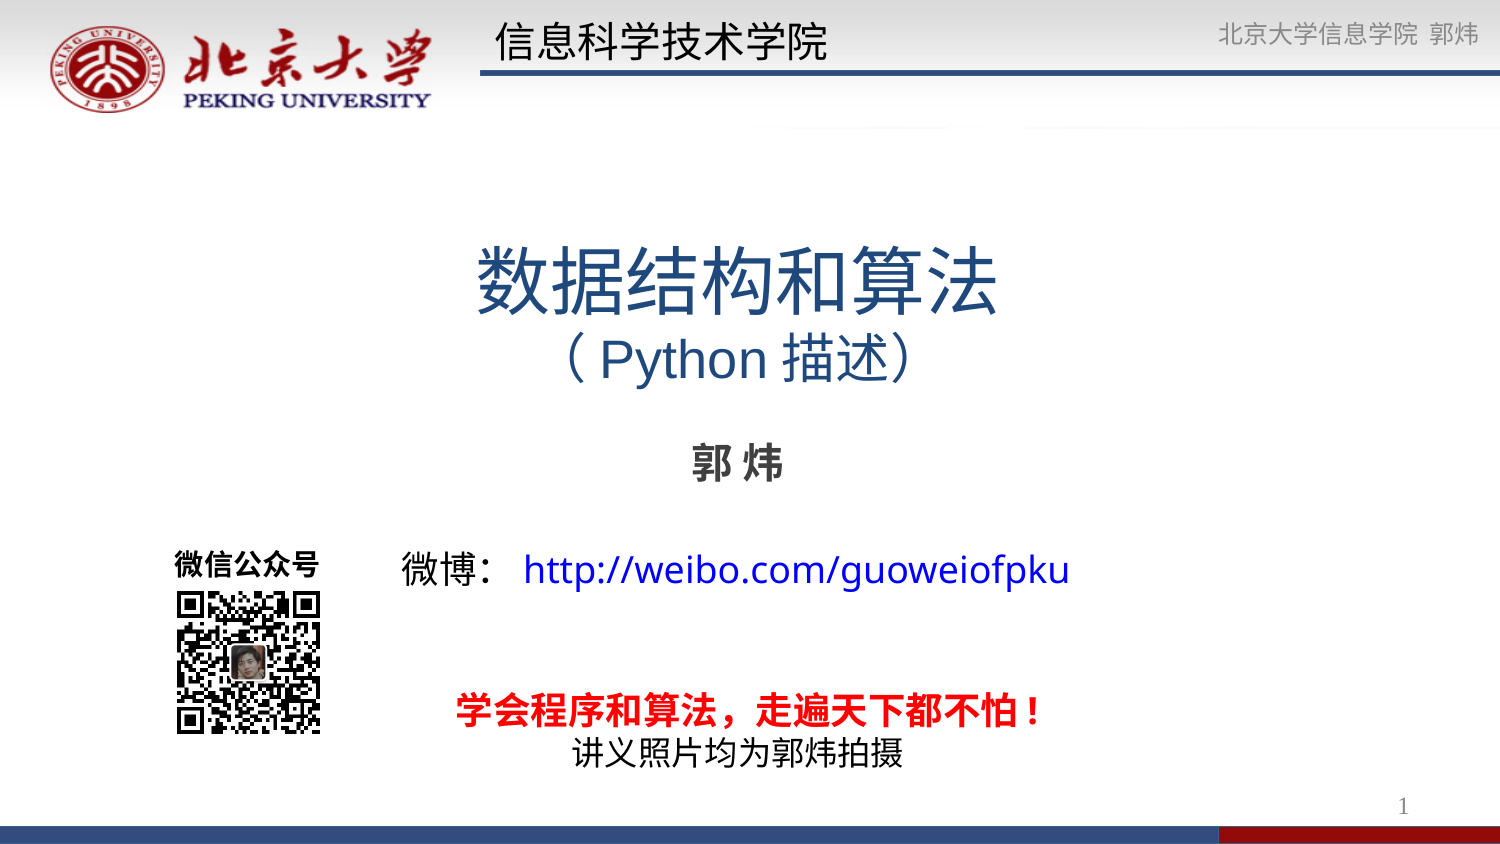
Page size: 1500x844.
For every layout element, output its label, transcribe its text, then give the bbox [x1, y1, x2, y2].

title 数据结构和算法 （Python描述） [372, 221, 1105, 403]
picture [0, 0, 1500, 129]
text_box 信息科学技术学院 [479, 8, 844, 74]
text_box 微信公众号 [160, 538, 337, 589]
picture [164, 579, 331, 745]
text_box 微博：http://weibo.com/guoweiofpku 学会程序和算法，走遍天下都不怕! 讲义照片均为郭炜拍摄 [185, 538, 1291, 780]
subtitle 郭 炜 [534, 429, 942, 513]
slide_number 1 [1074, 782, 1425, 828]
